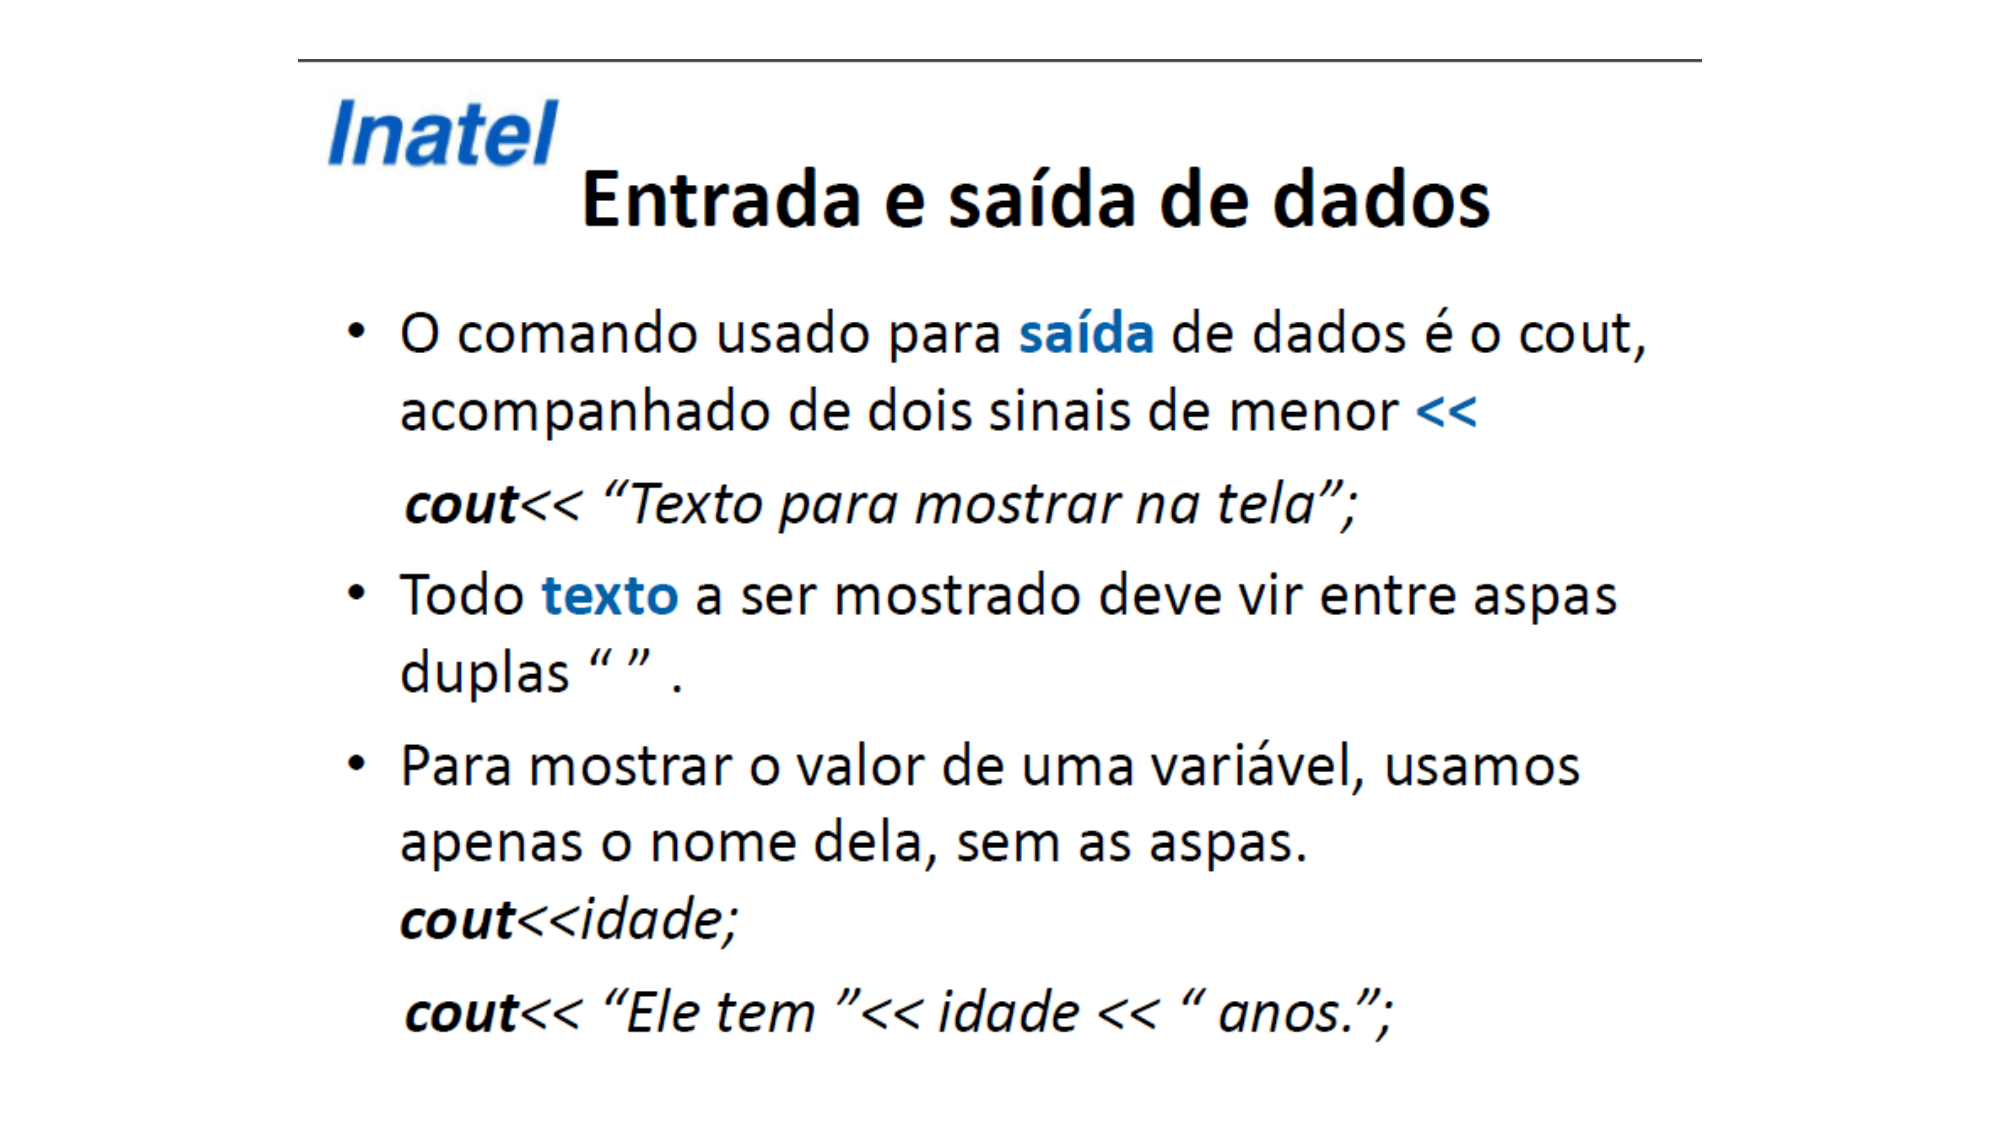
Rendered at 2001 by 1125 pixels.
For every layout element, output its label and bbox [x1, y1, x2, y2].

picture [298, 59, 1702, 1066]
